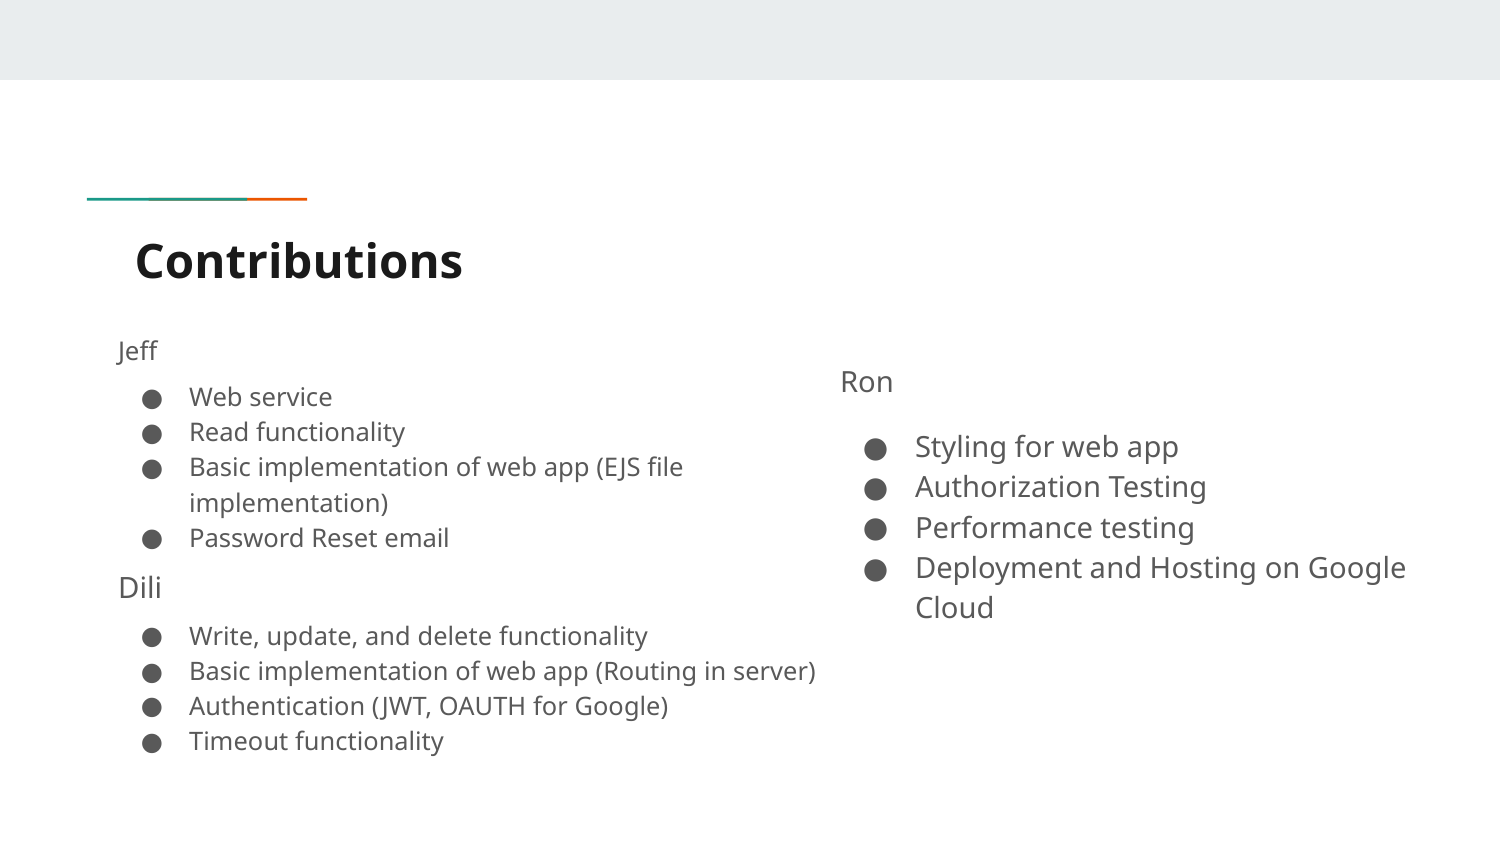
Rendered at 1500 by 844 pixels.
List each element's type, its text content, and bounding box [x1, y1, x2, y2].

title Contributions [119, 216, 1381, 305]
list Jeff Web service Read functionality Basic implementation of web app (EJS file implementation) Password Reset email Dili Write, update, and delete functionality Basic implementation of web app (Routing in server) Authentication (JWT, OAUTH for Google) Timeout functionality [103, 314, 836, 794]
list Ron Styling for web app Authorization Testing Performance testing Deployment and Hosting on Google Cloud [825, 342, 1456, 714]
